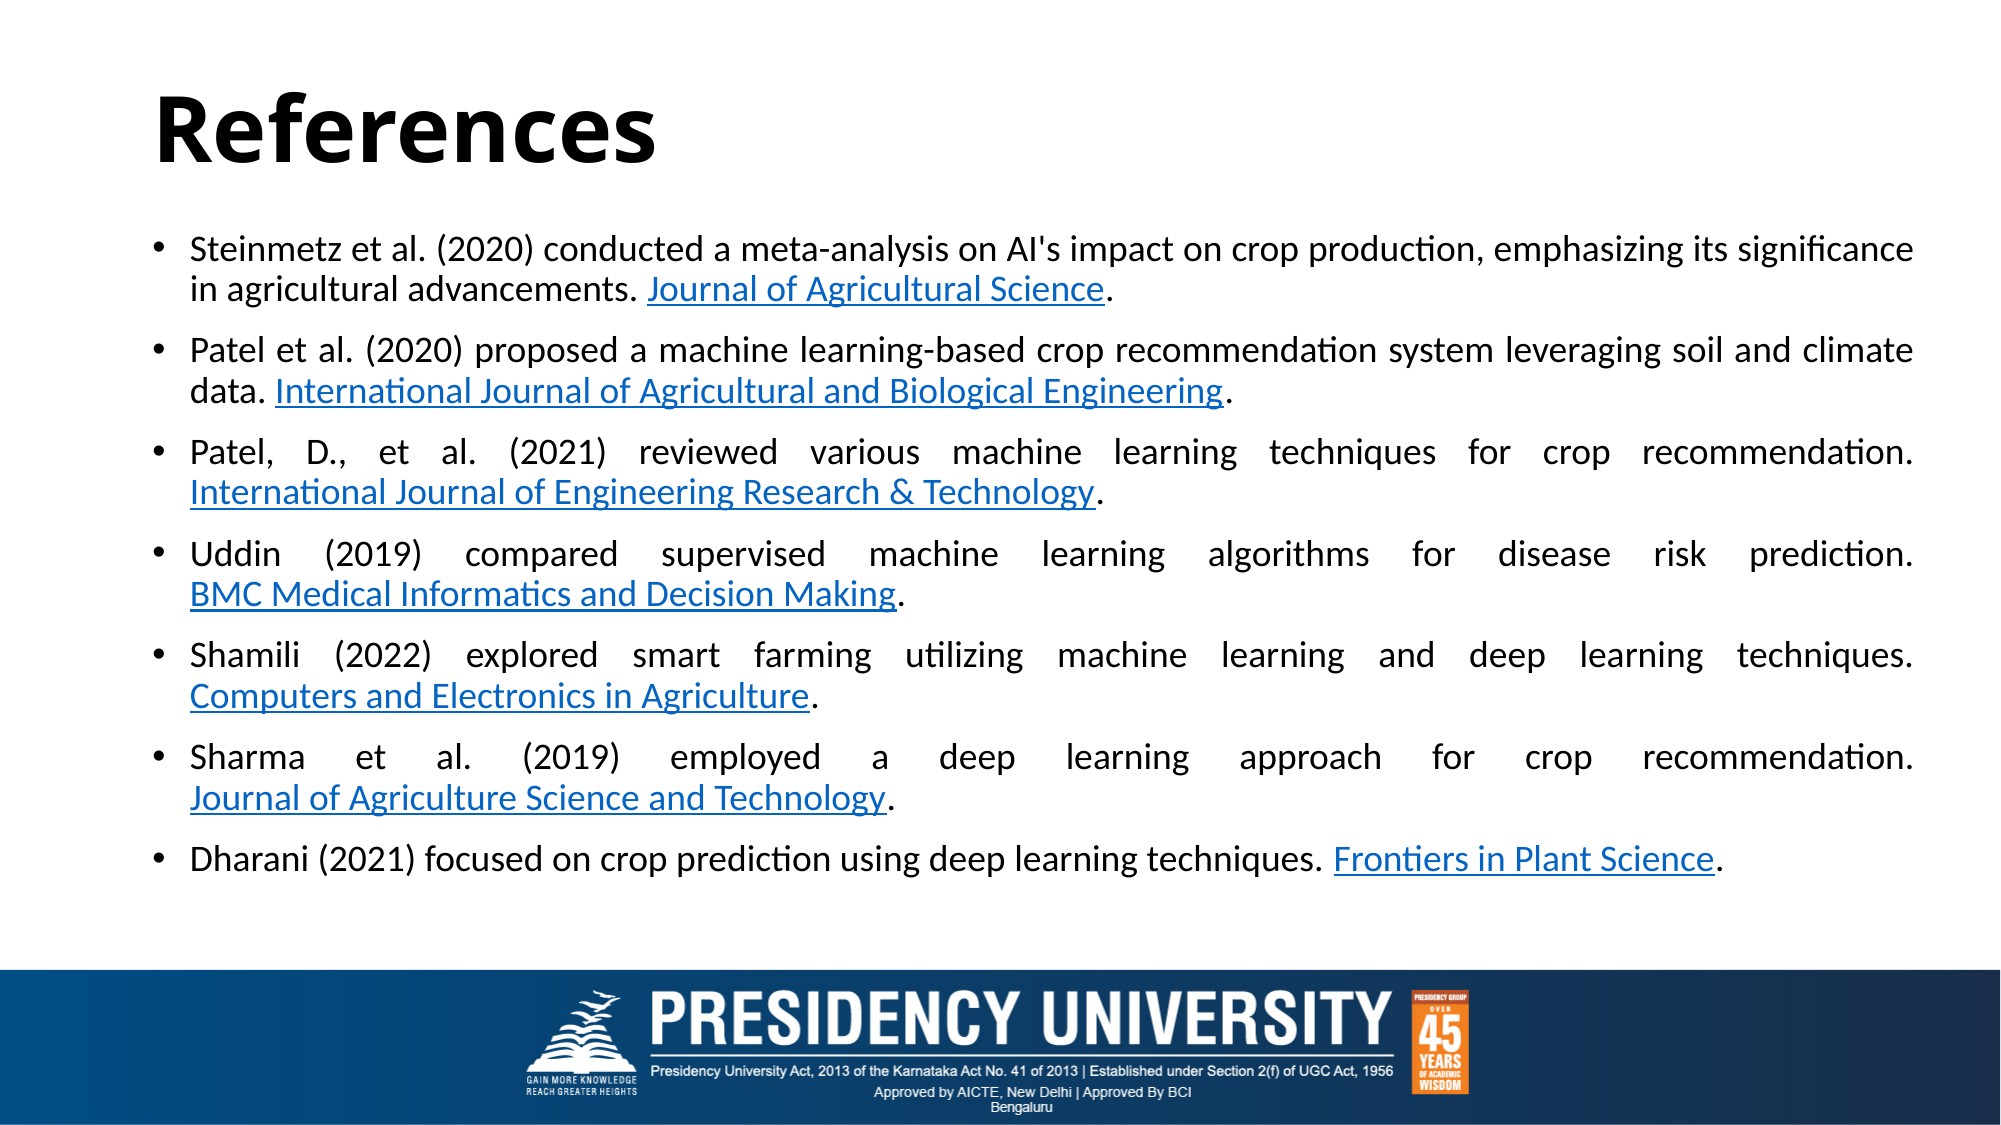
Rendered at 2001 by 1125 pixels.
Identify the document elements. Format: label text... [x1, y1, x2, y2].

title References [137, 59, 1863, 206]
picture [0, 0, 2001, 1125]
list Steinmetz et al. (2020) conducted a meta-analysis on AI's impact on crop production, emphasizing its significance in agricultural advancements. Journal of Agricultural Science. Patel et al. (2020) proposed a machine learning-based crop recommendation system leveraging soil and climate data. International Journal of Agricultural and Biological Engineering. Patel, D., et al. (2021) reviewed various machine learning techniques for crop recommendation. International Journal of Engineering Research & Technology. Uddin (2019) compared supervised machine learning algorithms for disease risk prediction. BMC Medical Informatics and Decision Making. Shamili (2022) explored smart farming utilizing machine learning and deep learning techniques. Computers and Electronics in Agriculture. Sharma et al. (2019) employed a deep learning approach for crop recommendation. Journal of Agriculture Science and Technology. Dharani (2021) focused on crop prediction using deep learning techniques. Frontiers in Plant Science. [137, 221, 1931, 852]
